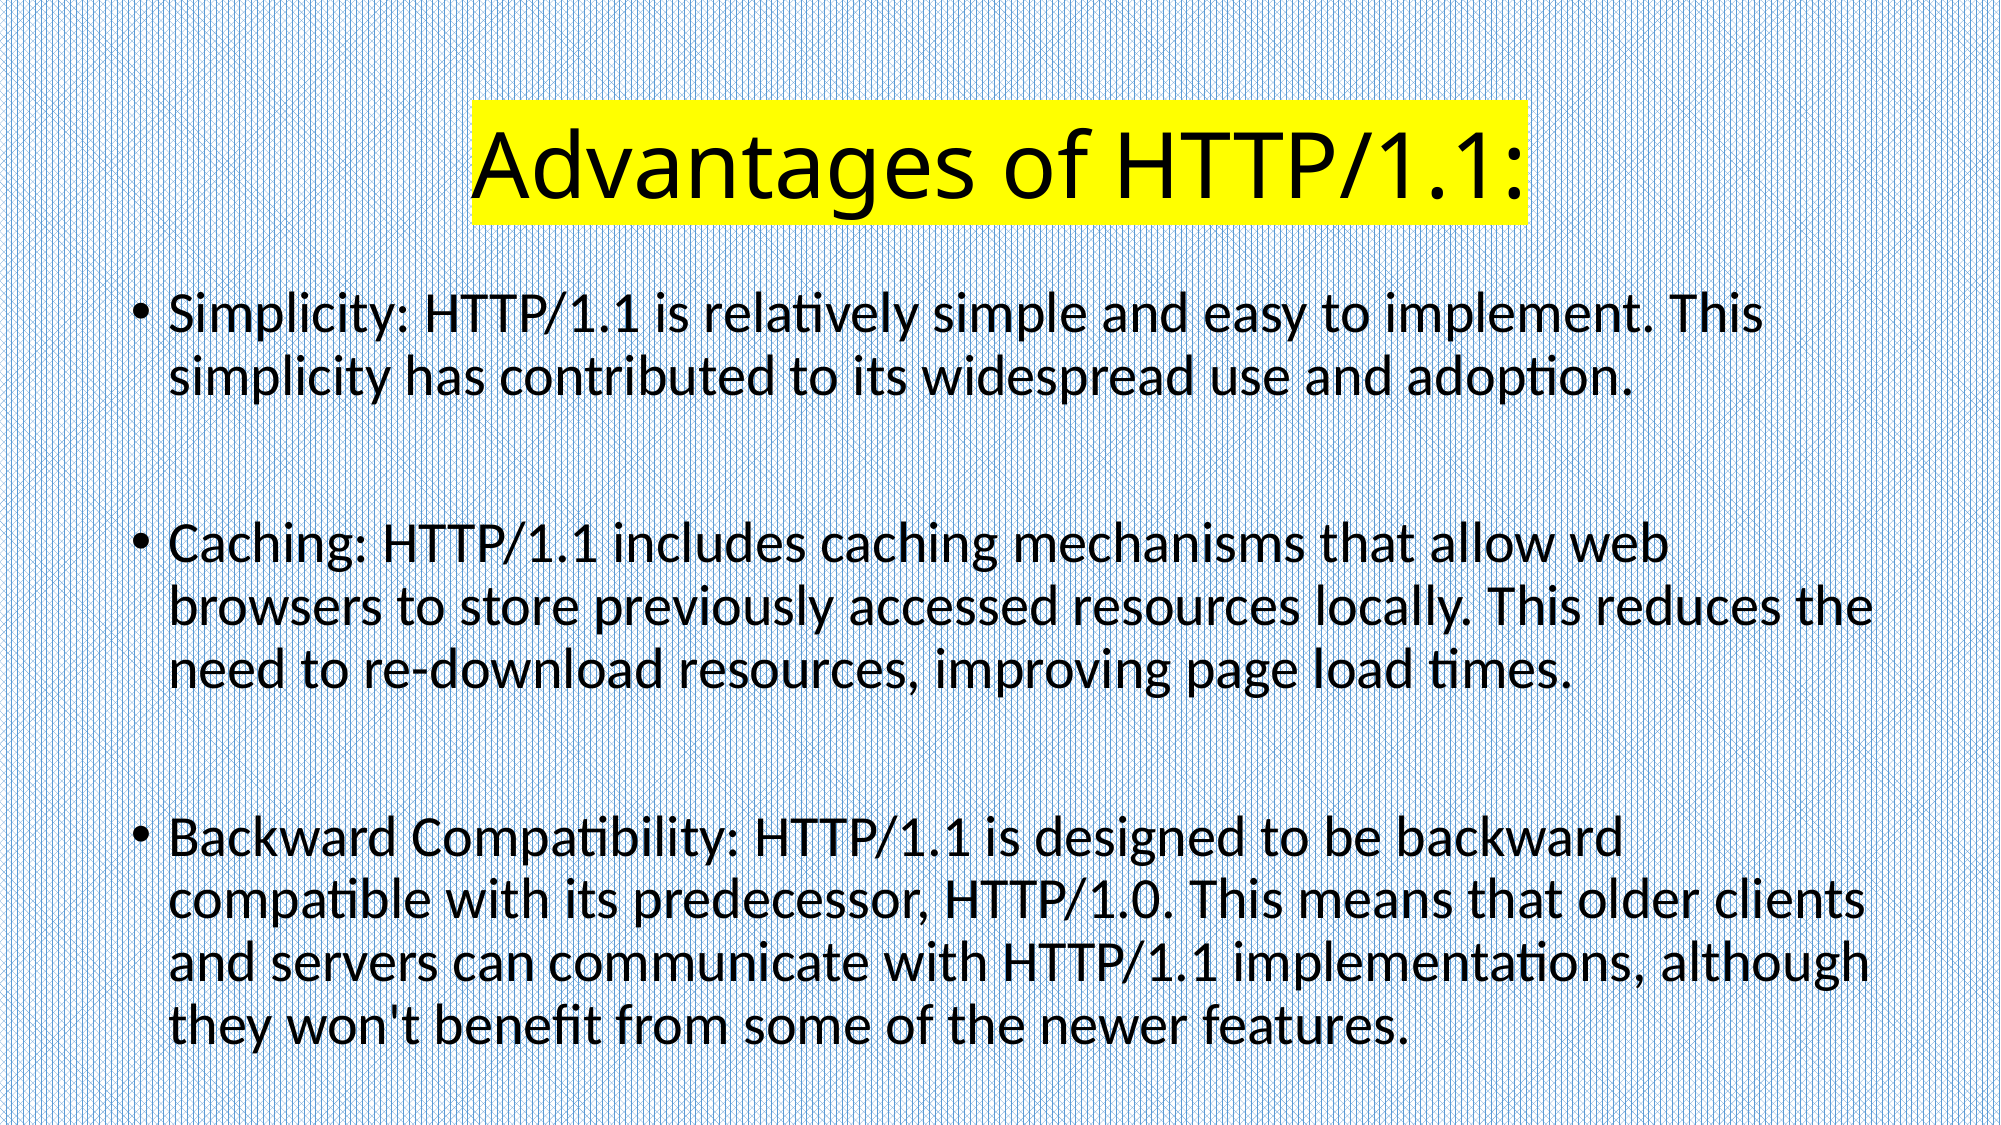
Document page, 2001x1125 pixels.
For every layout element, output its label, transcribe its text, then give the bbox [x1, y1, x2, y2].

list Simplicity: HTTP/1.1 is relatively simple and easy to implement. This simplicity has contributed to its widespread use and adoption. Caching: HTTP/1.1 includes caching mechanisms that allow web browsers to store previously accessed resources locally. This reduces the need to re-download resources, improving page load times. Backward Compatibility: HTTP/1.1 is designed to be backward compatible with its predecessor, HTTP/1.0. This means that older clients and servers can communicate with HTTP/1.1 implementations, although they won't benefit from some of the newer features. [115, 184, 1909, 1072]
title Advantages of HTTP/1.1: [137, 59, 1863, 184]
